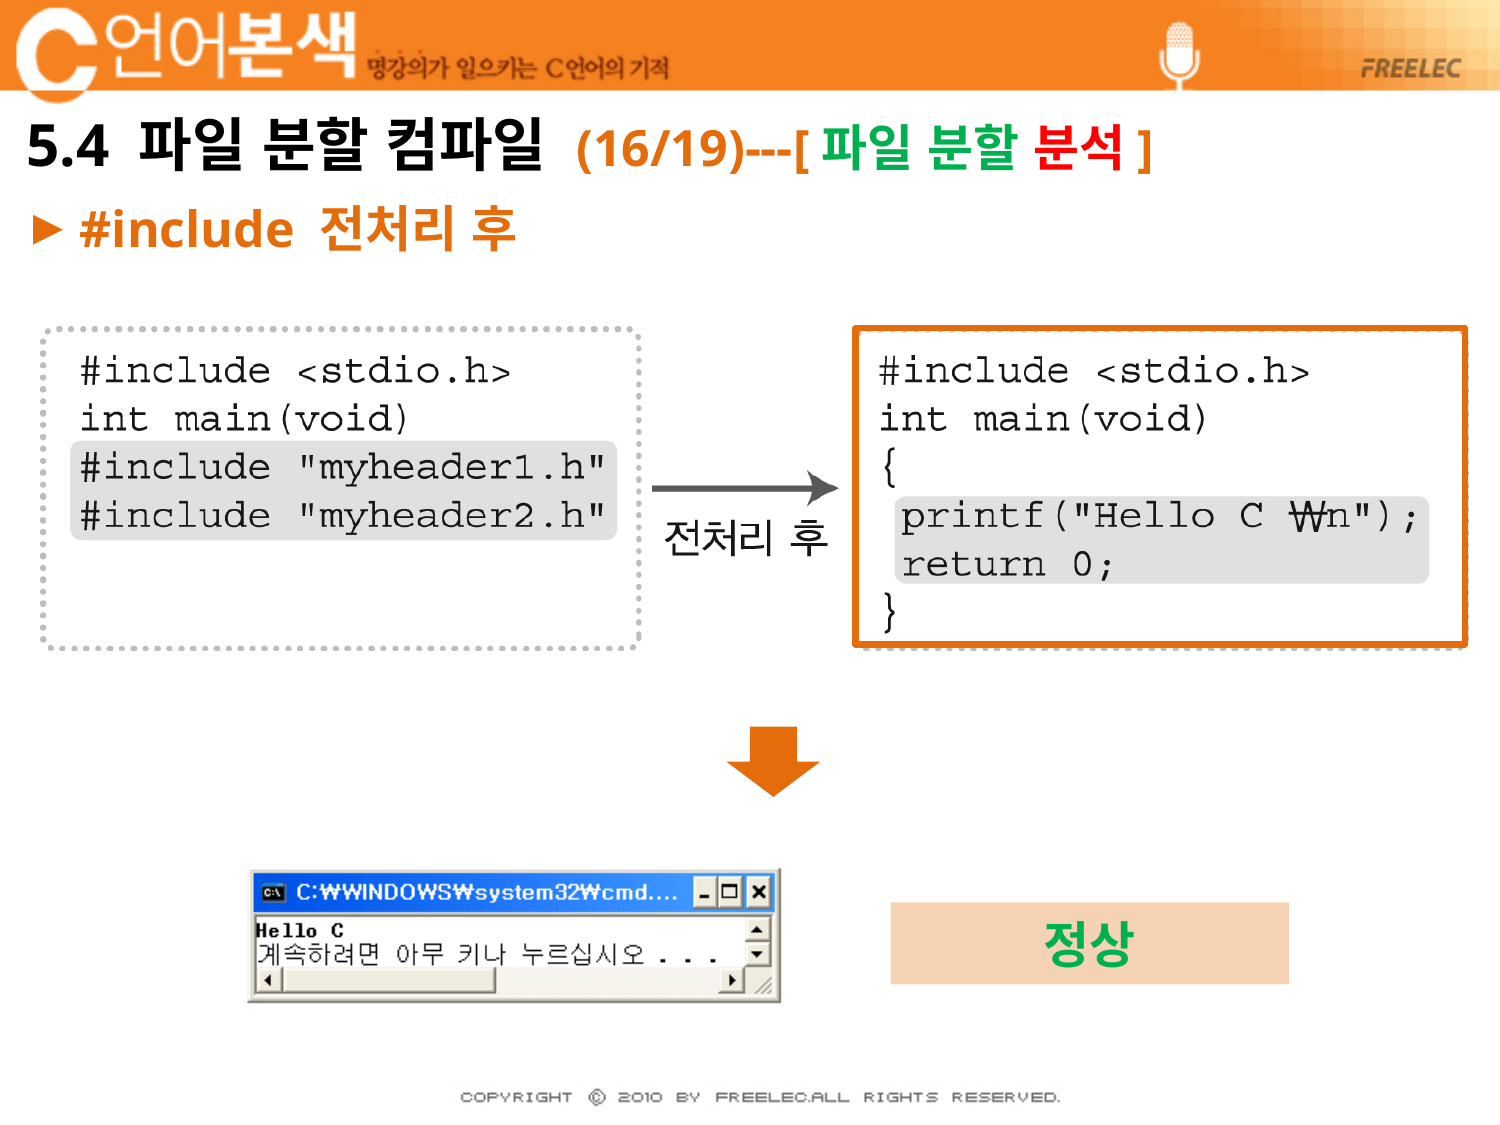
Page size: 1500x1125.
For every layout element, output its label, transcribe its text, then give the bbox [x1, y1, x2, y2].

picture [245, 866, 786, 1008]
list #include 전처리 후 [8, 189, 1500, 1043]
text_box [726, 726, 821, 797]
text_box 정상 [890, 902, 1289, 985]
title 5.4 파일 분할 컴파일 (16/19)---[파일 분할 분석] [11, 107, 1500, 178]
picture [0, 0, 1500, 1125]
picture [40, 325, 1469, 651]
